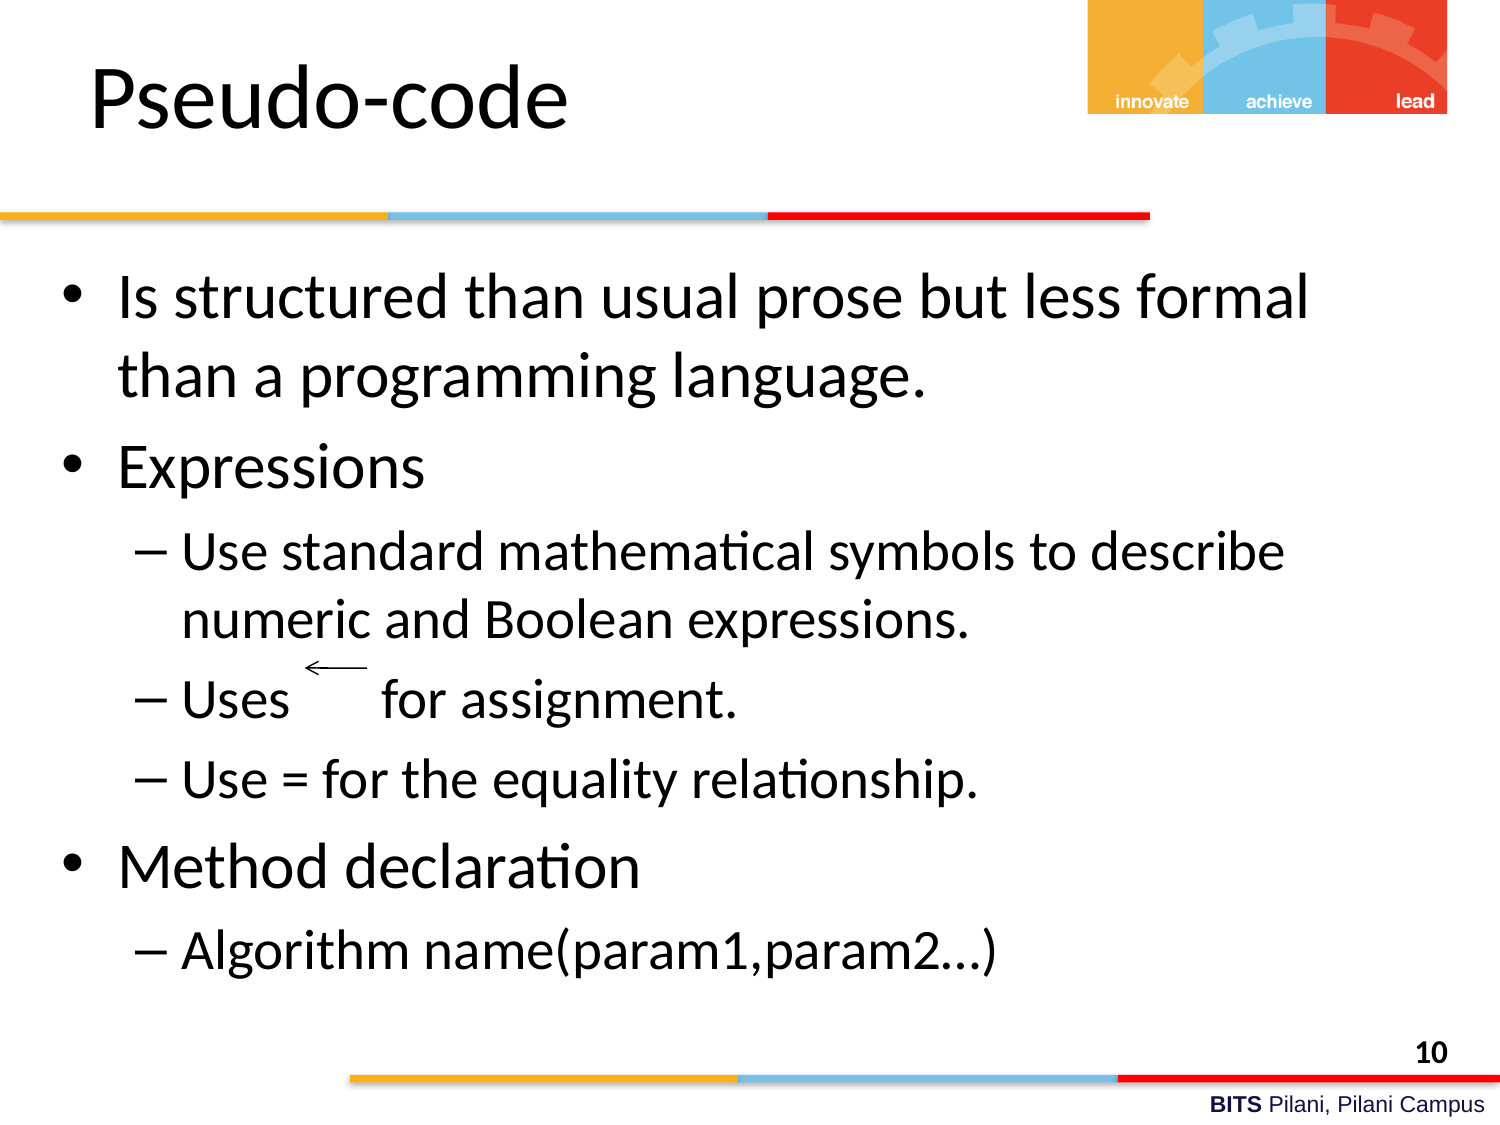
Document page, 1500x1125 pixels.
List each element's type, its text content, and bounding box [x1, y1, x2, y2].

list Is structured than usual prose but less formal than a programming language. Expressions Use standard mathematical symbols to describe numeric and Boolean expressions. Uses for assignment. Use = for the equality relationship. Method declaration Algorithm name(param1,param2…) [46, 246, 1400, 997]
title Pseudo-code [75, 45, 1425, 138]
picture [1087, 0, 1448, 114]
slide_number 10 [1399, 1023, 1500, 1072]
